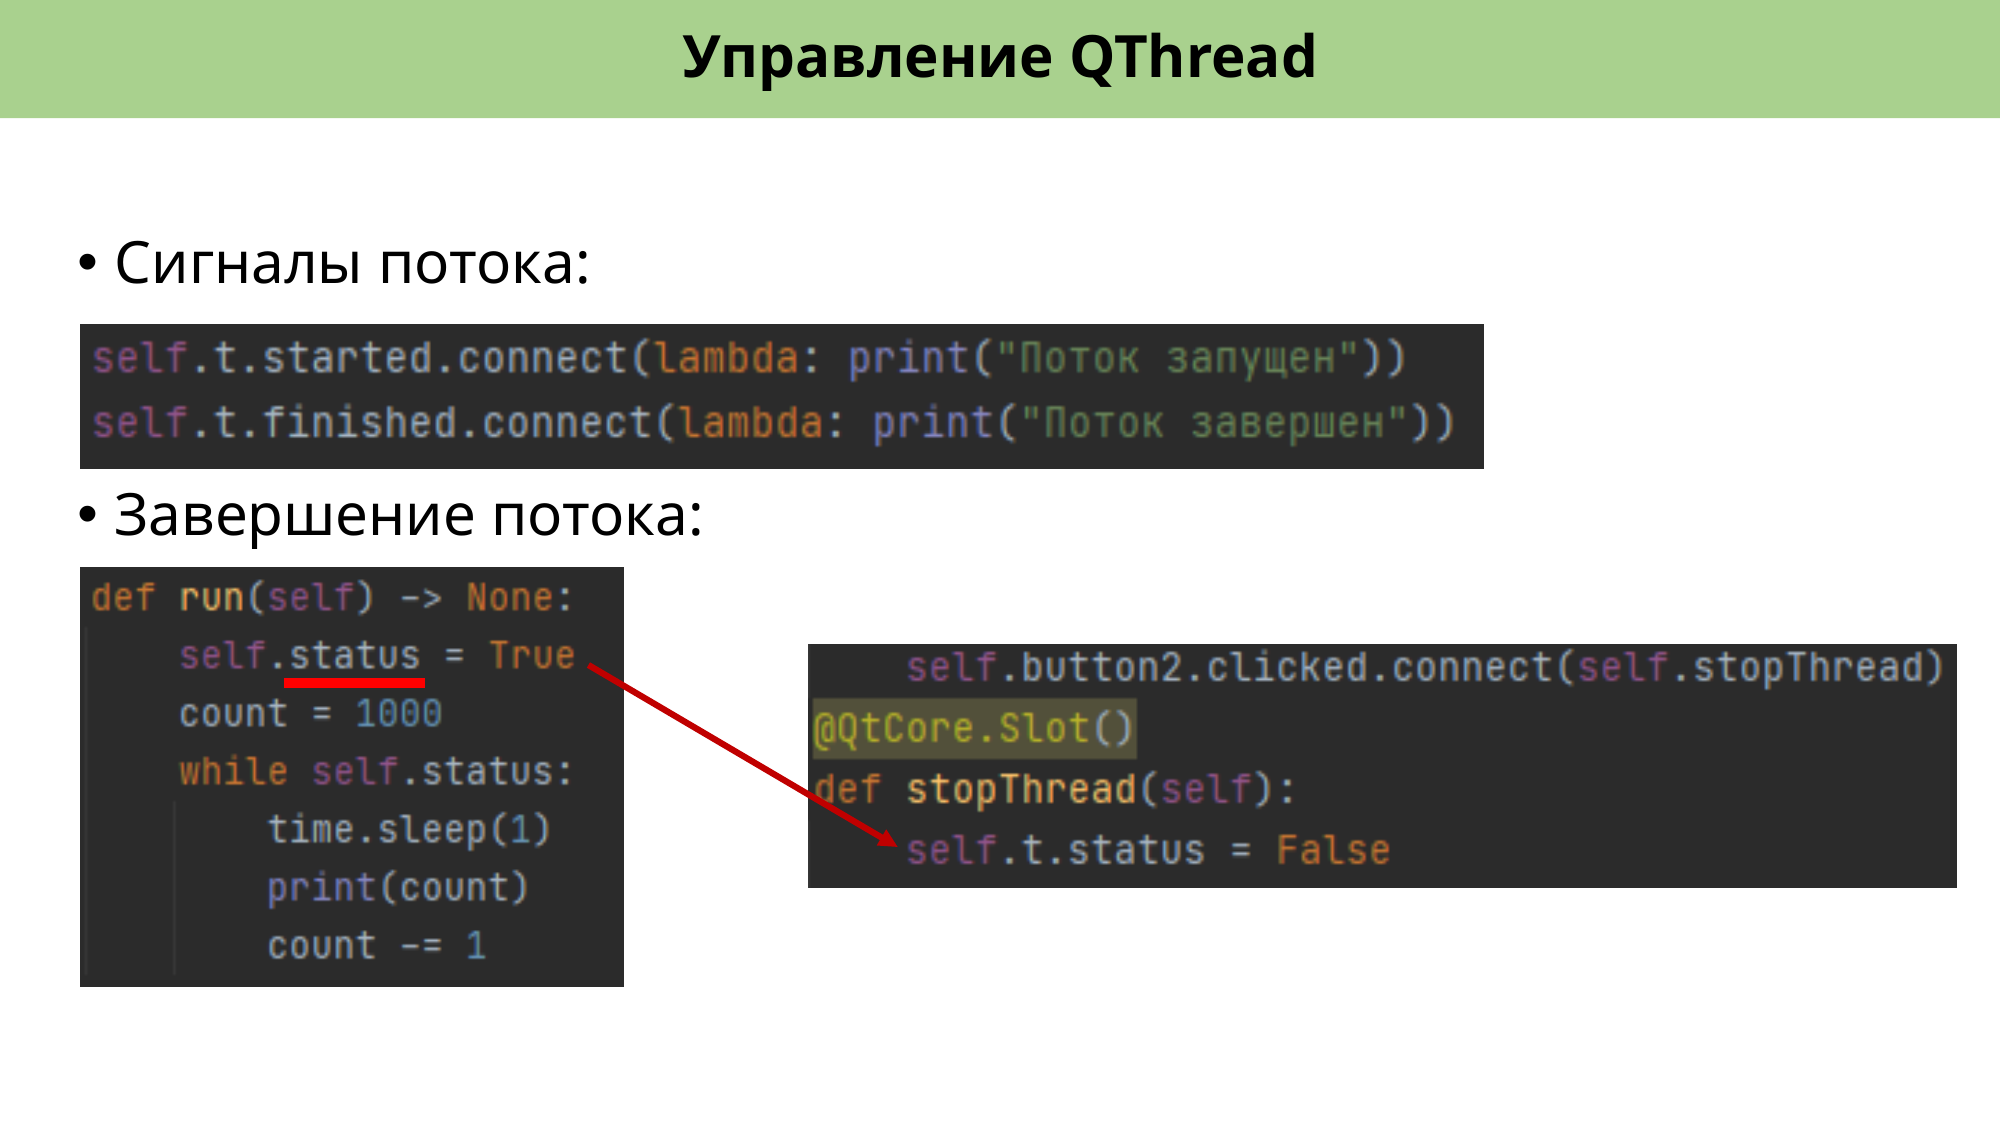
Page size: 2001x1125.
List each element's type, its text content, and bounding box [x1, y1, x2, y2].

picture [79, 324, 1484, 469]
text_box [588, 664, 898, 847]
title Управление QThread [0, 0, 2000, 119]
picture [79, 567, 624, 987]
list Сигналы потока: Завершение потока: [62, 226, 1939, 1064]
picture [808, 644, 1957, 888]
